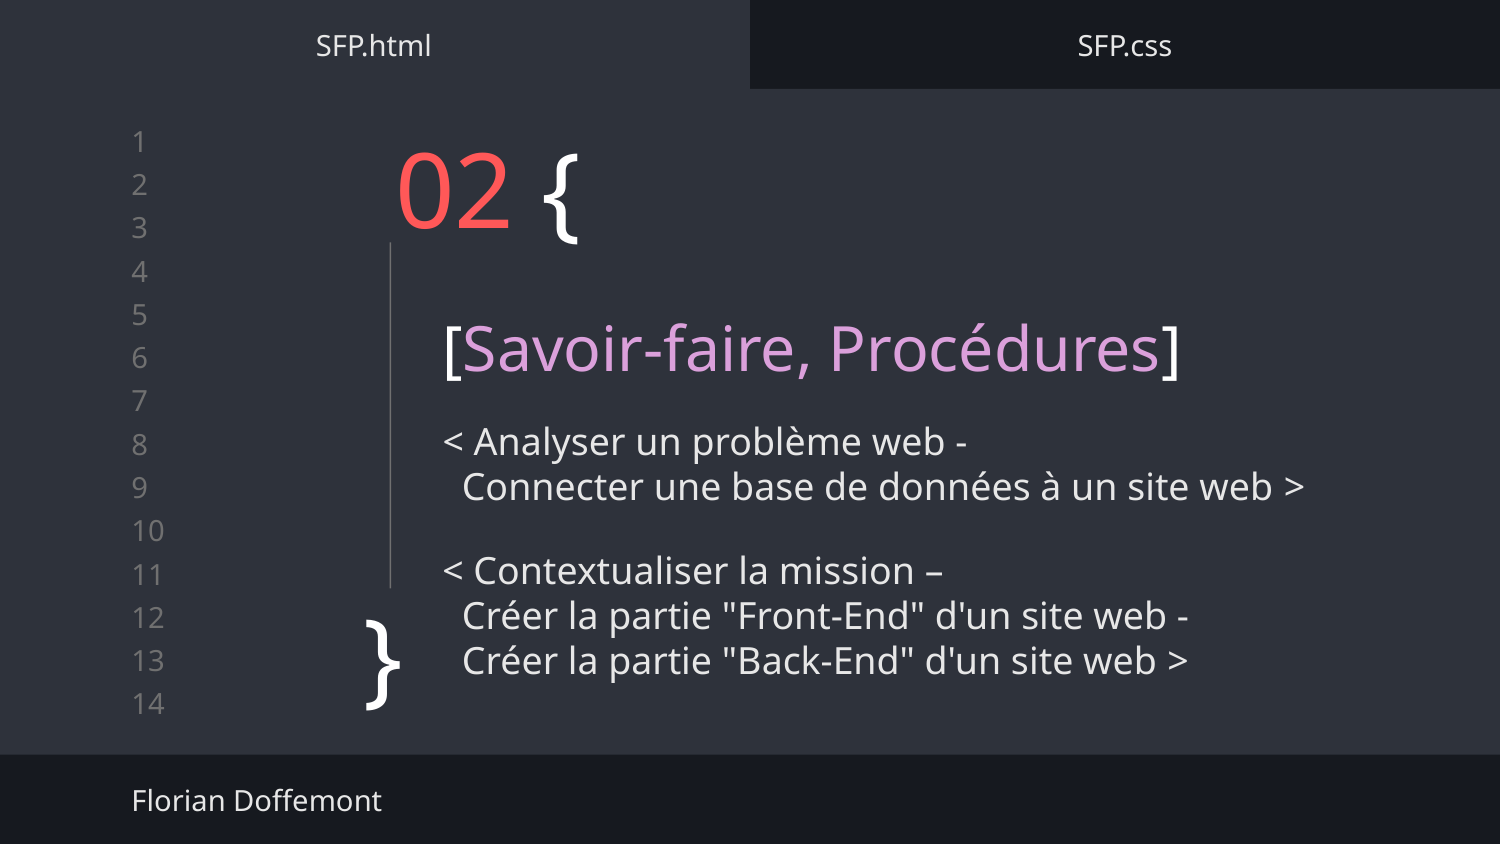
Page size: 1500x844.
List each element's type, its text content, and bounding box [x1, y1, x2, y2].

subtitle Florian Doffemont [116, 770, 915, 829]
subtitle SFP.css [750, 15, 1500, 74]
subtitle SFP.html [0, 15, 749, 74]
text_box < Contextualiser la mission – Créer la partie "Front-End" d'un site web - Créer la partie "Back-End" d'un site web > [427, 550, 1500, 679]
text_box } [348, 588, 432, 717]
title [Savoir-faire, Procédures] [427, 302, 1500, 391]
title 02 { [337, 96, 640, 278]
subtitle < Analyser un problème web - Connecter une base de données à un site web > [427, 398, 1500, 528]
